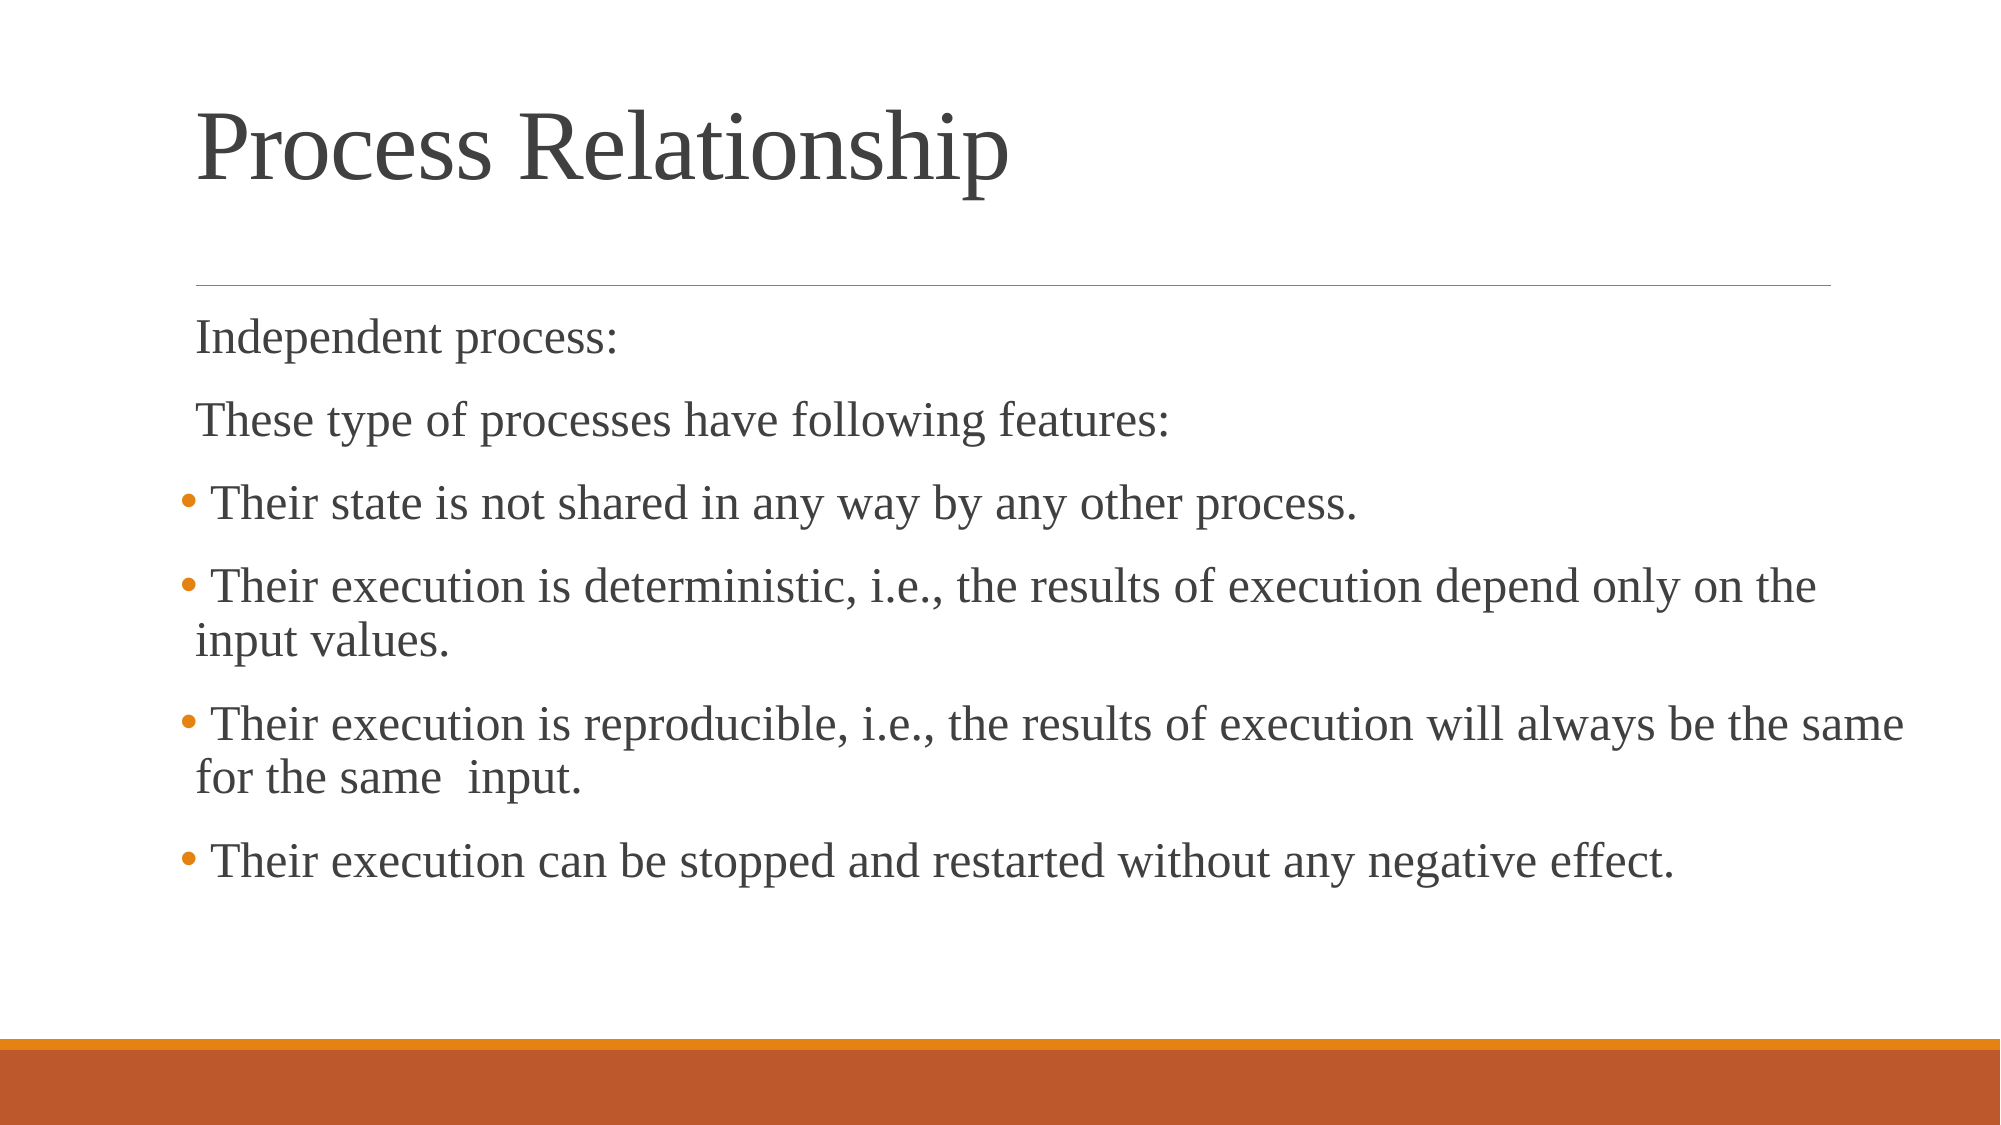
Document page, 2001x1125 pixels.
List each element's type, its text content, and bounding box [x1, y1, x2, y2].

list Independent process: These type of processes have following features: Their state is not shared in any way by any other process. Their execution is deterministic, i.e., the results of execution depend only on the input values. Their execution is reproducible, i.e., the results of execution will always be the same for the same input. Their execution can be stopped and restarted without any negative effect. [180, 302, 1907, 963]
title Process Relationship [180, 50, 1830, 208]
